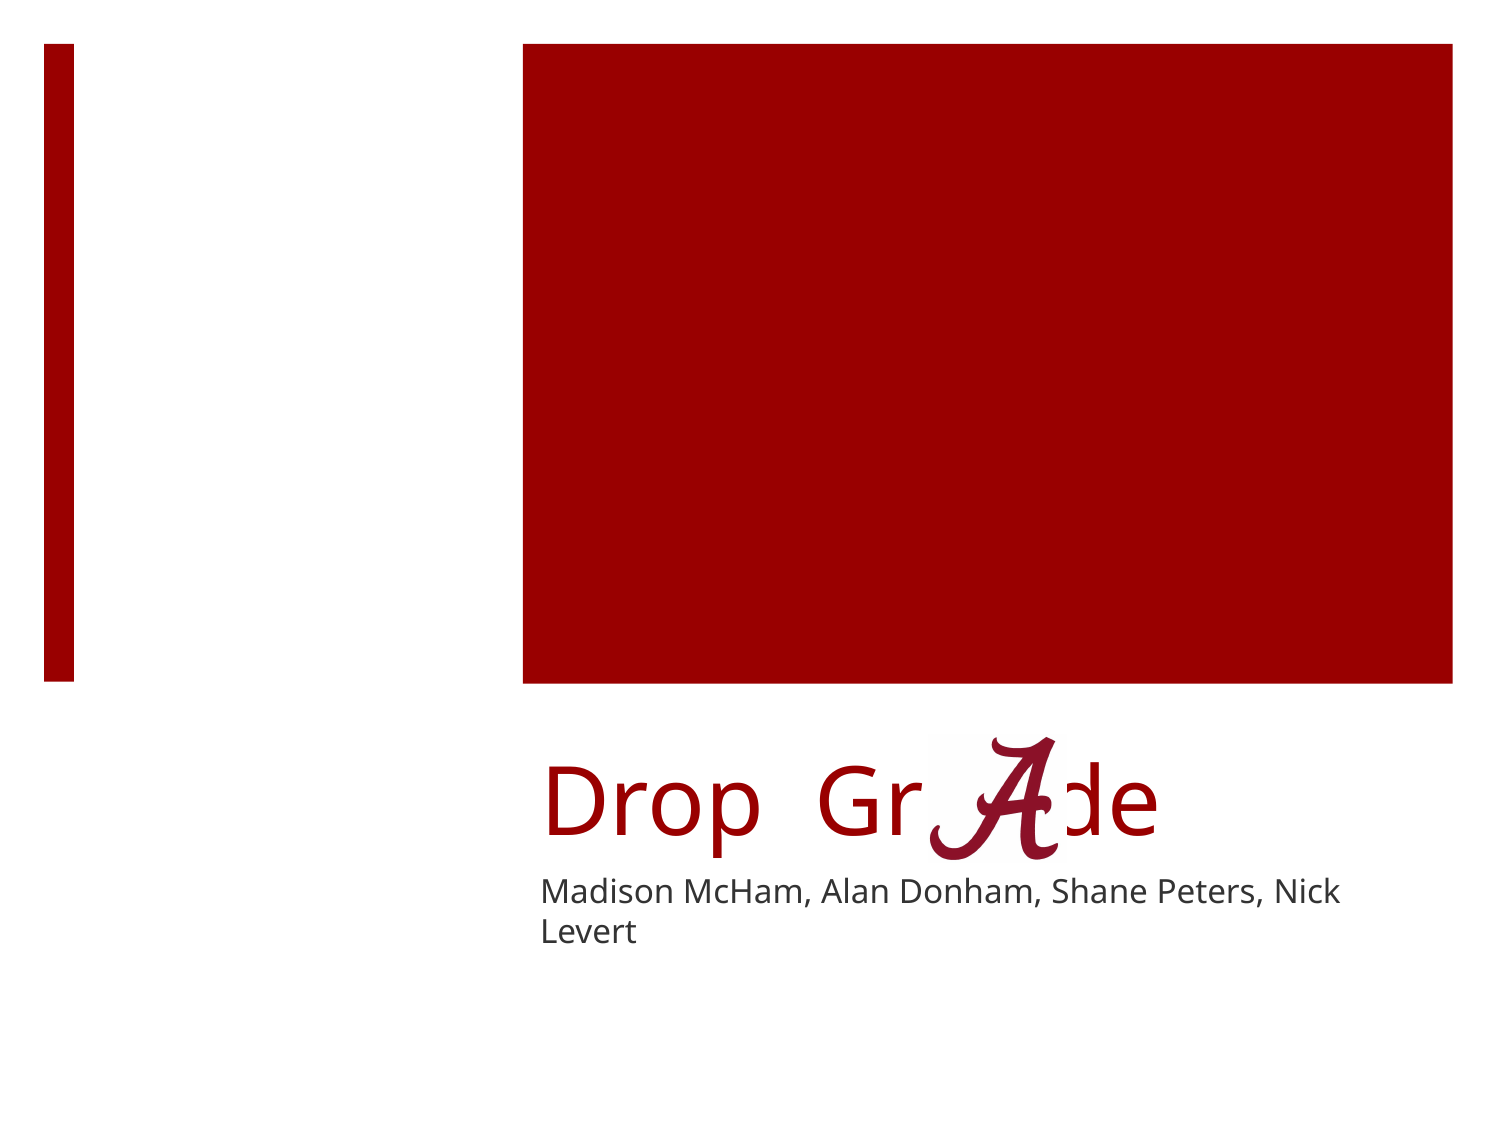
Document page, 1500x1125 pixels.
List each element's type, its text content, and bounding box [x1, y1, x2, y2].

picture [927, 733, 1068, 863]
title Drop Gr de [525, 690, 1421, 862]
subtitle Madison McHam, Alan Donham, Shane Peters, Nick Levert [525, 862, 1421, 965]
